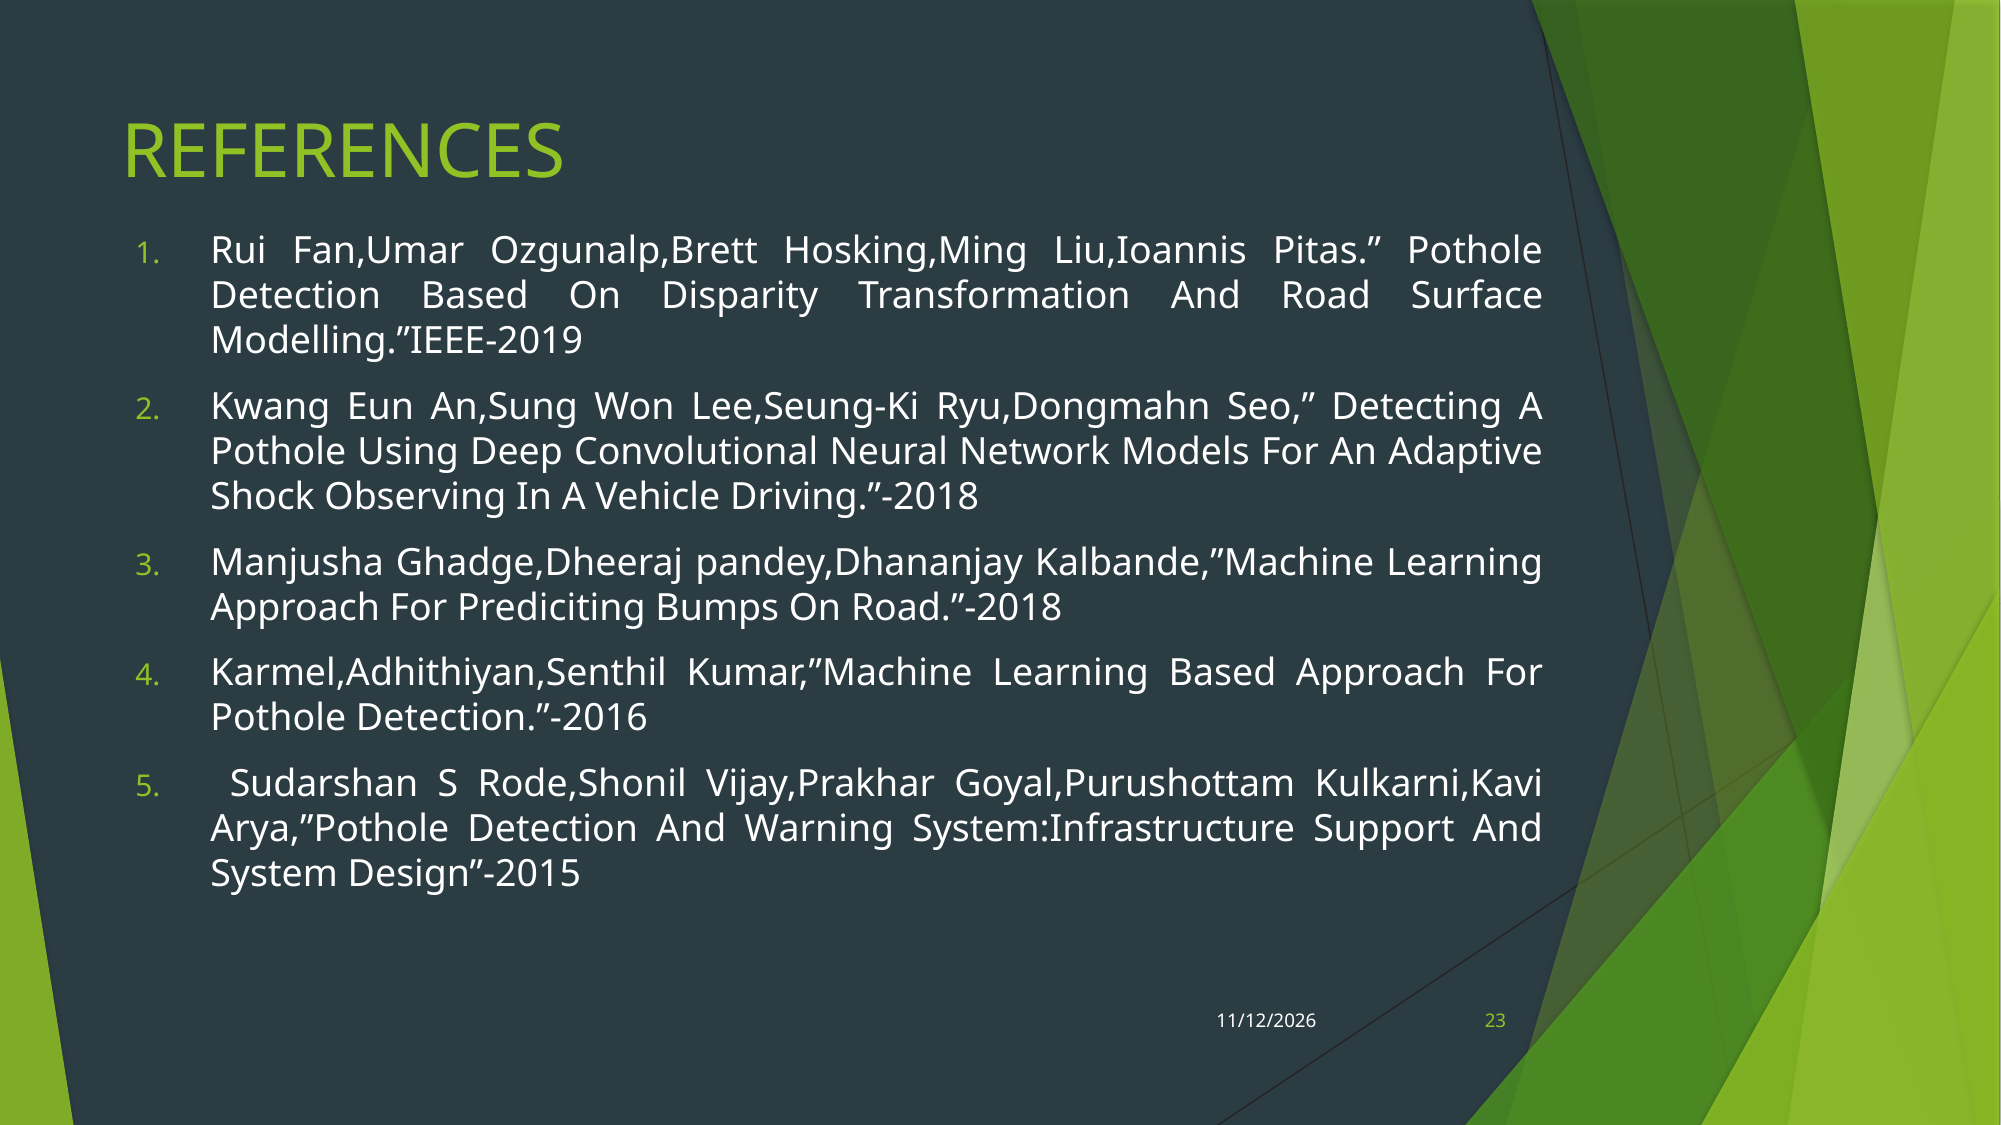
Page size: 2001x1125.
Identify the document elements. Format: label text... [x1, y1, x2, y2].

title REFERENCES [106, 46, 1649, 250]
slide_number 23 [1409, 991, 1522, 1051]
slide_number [1181, 991, 1332, 1051]
list Rui Fan,Umar Ozgunalp,Brett Hosking,Ming Liu,Ioannis Pitas.” Pothole Detection Based On Disparity Transformation And Road Surface Modelling.”IEEE-2019 Kwang Eun An,Sung Won Lee,Seung-Ki Ryu,Dongmahn Seo,” Detecting A Pothole Using Deep Convolutional Neural Network Models For An Adaptive Shock Observing In A Vehicle Driving.”-2018 Manjusha Ghadge,Dheeraj pandey,Dhananjay Kalbande,”Machine Learning Approach For Prediciting Bumps On Road.”-2018 Karmel,Adhithiyan,Senthil Kumar,”Machine Learning Based Approach For Pothole Detection.”-2016 Sudarshan S Rode,Shonil Vijay,Prakhar Goyal,Purushottam Kulkarni,Kavi Arya,”Pothole Detection And Warning System:Infrastructure Support And System Design”-2015 [106, 218, 1574, 907]
